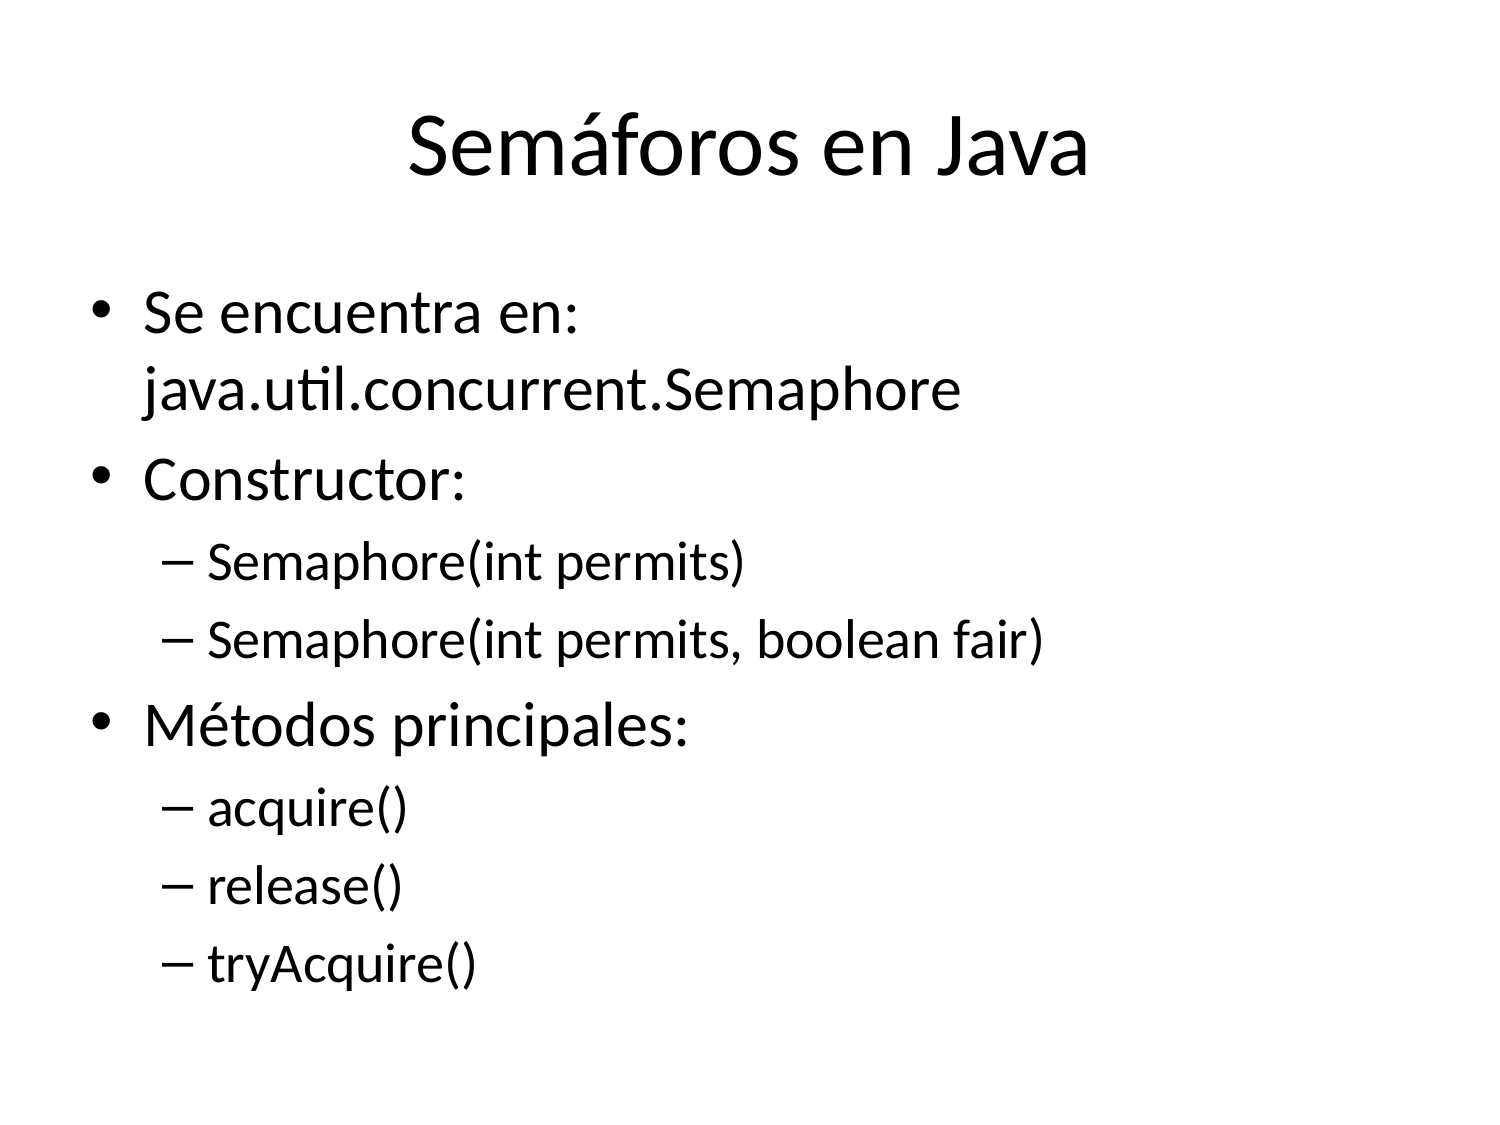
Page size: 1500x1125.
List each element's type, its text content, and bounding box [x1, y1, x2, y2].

title Semáforos en Java [75, 45, 1425, 233]
list Se encuentra en: java.util.concurrent.Semaphore Constructor: Semaphore(int permits) Semaphore(int permits, boolean fair) Métodos principales: acquire() release() tryAcquire() [75, 262, 1425, 1005]
